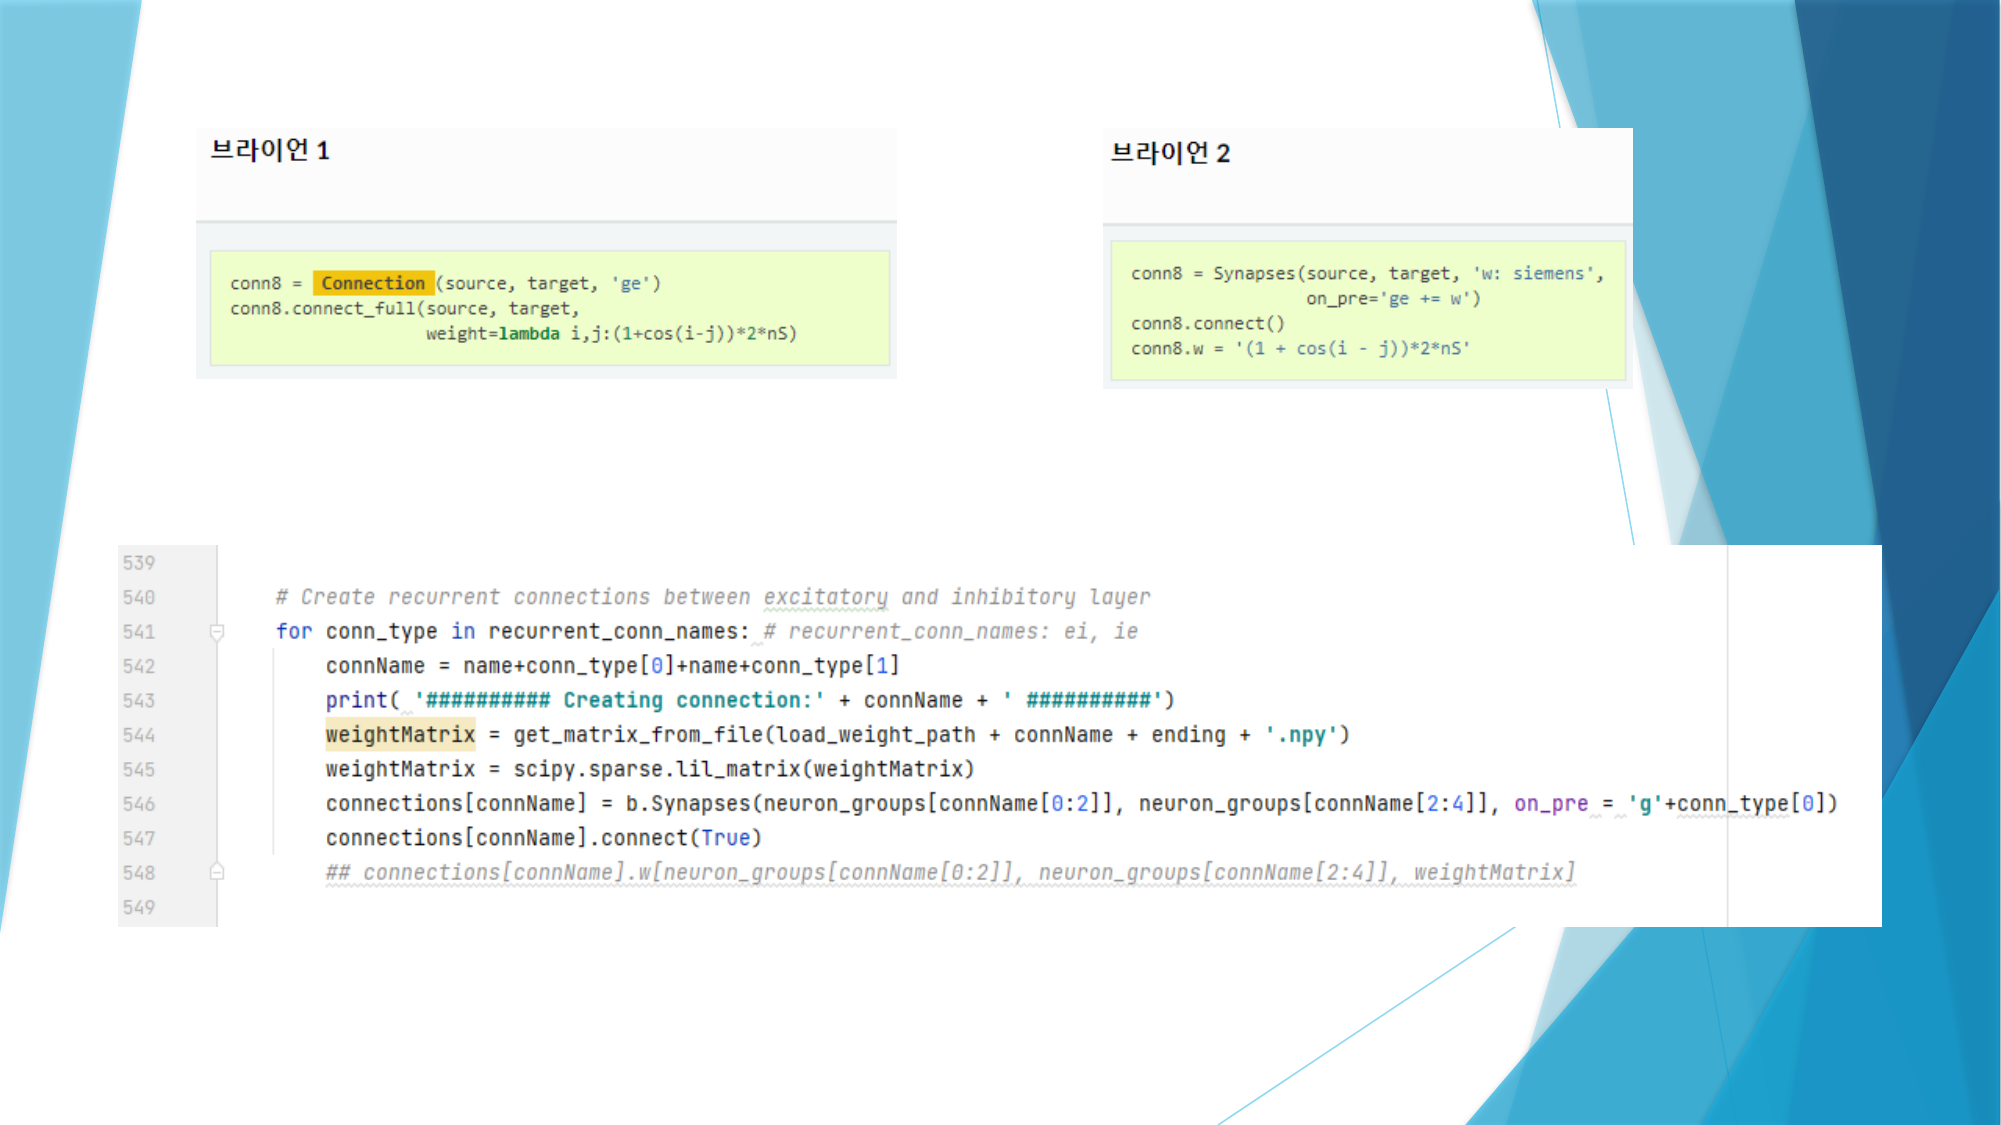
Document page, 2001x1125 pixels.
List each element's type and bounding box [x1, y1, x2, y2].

picture [118, 544, 1882, 928]
picture [1102, 127, 1634, 390]
picture [196, 127, 898, 379]
